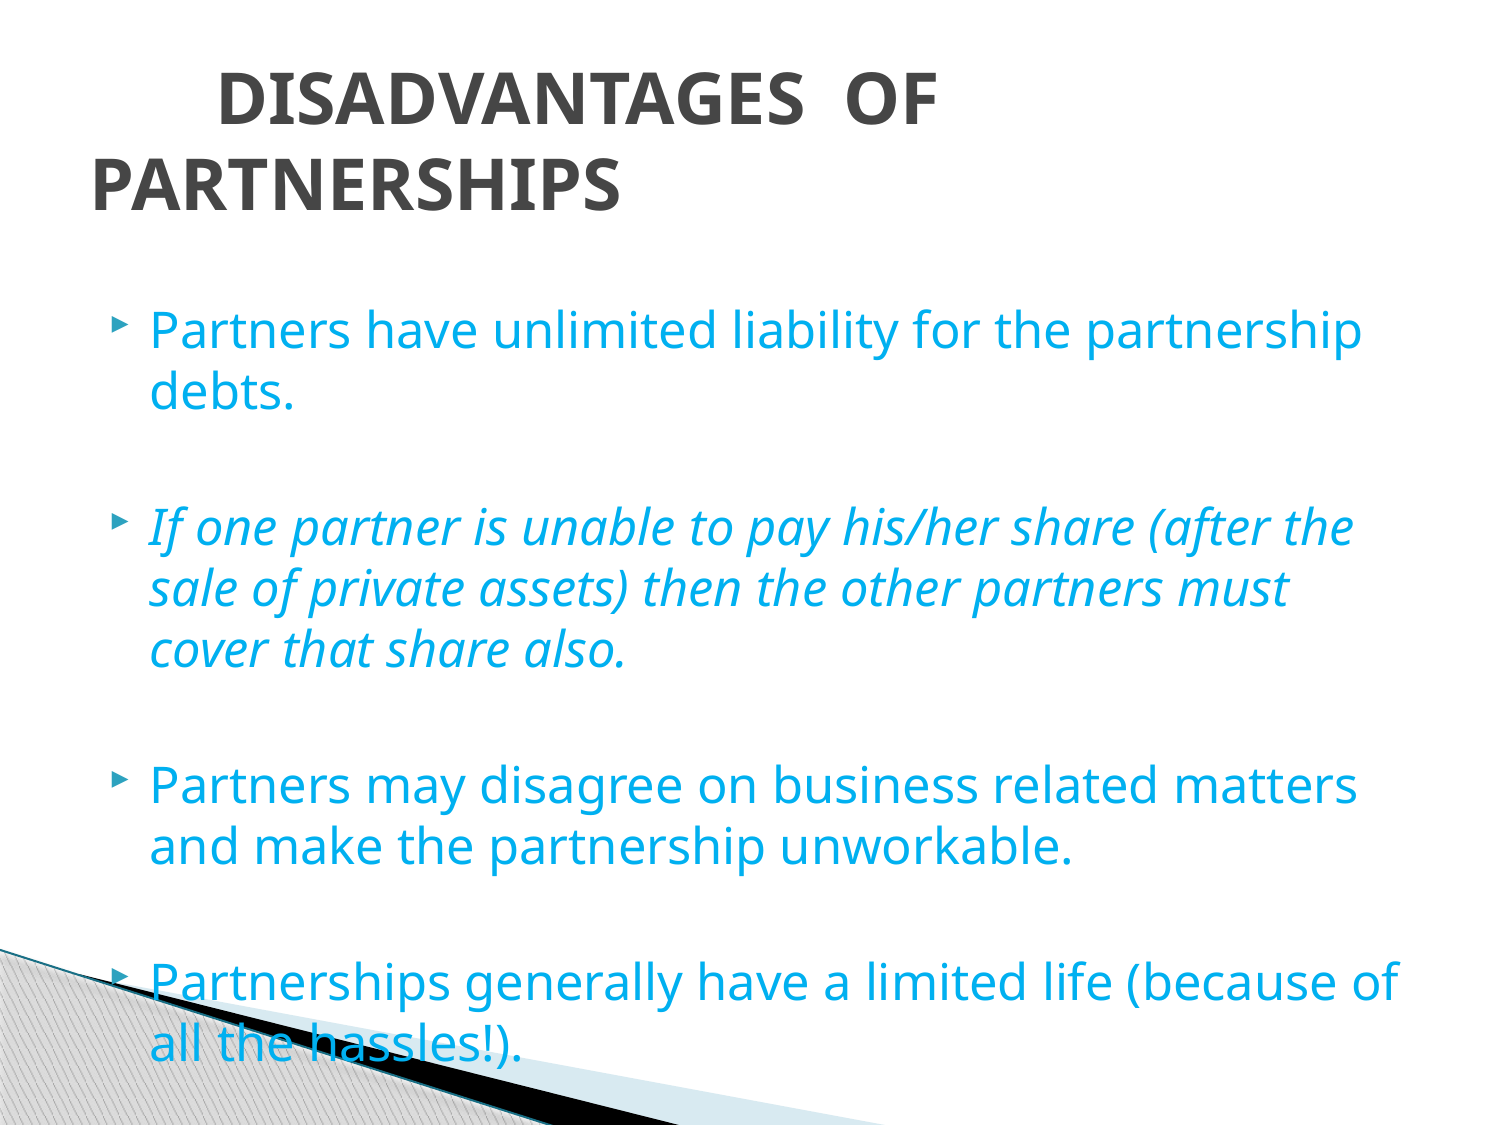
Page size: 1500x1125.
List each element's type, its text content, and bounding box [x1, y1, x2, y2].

title DISADVANTAGES OF PARTNERSHIPS [75, 45, 1425, 233]
list Partners have unlimited liability for the partnership debts. If one partner is unable to pay his/her share (after the sale of private assets) then the other partners must cover that share also. Partners may disagree on business related matters and make the partnership unworkable. Partnerships generally have a limited life (because of all the hassles!). [76, 290, 1427, 1087]
